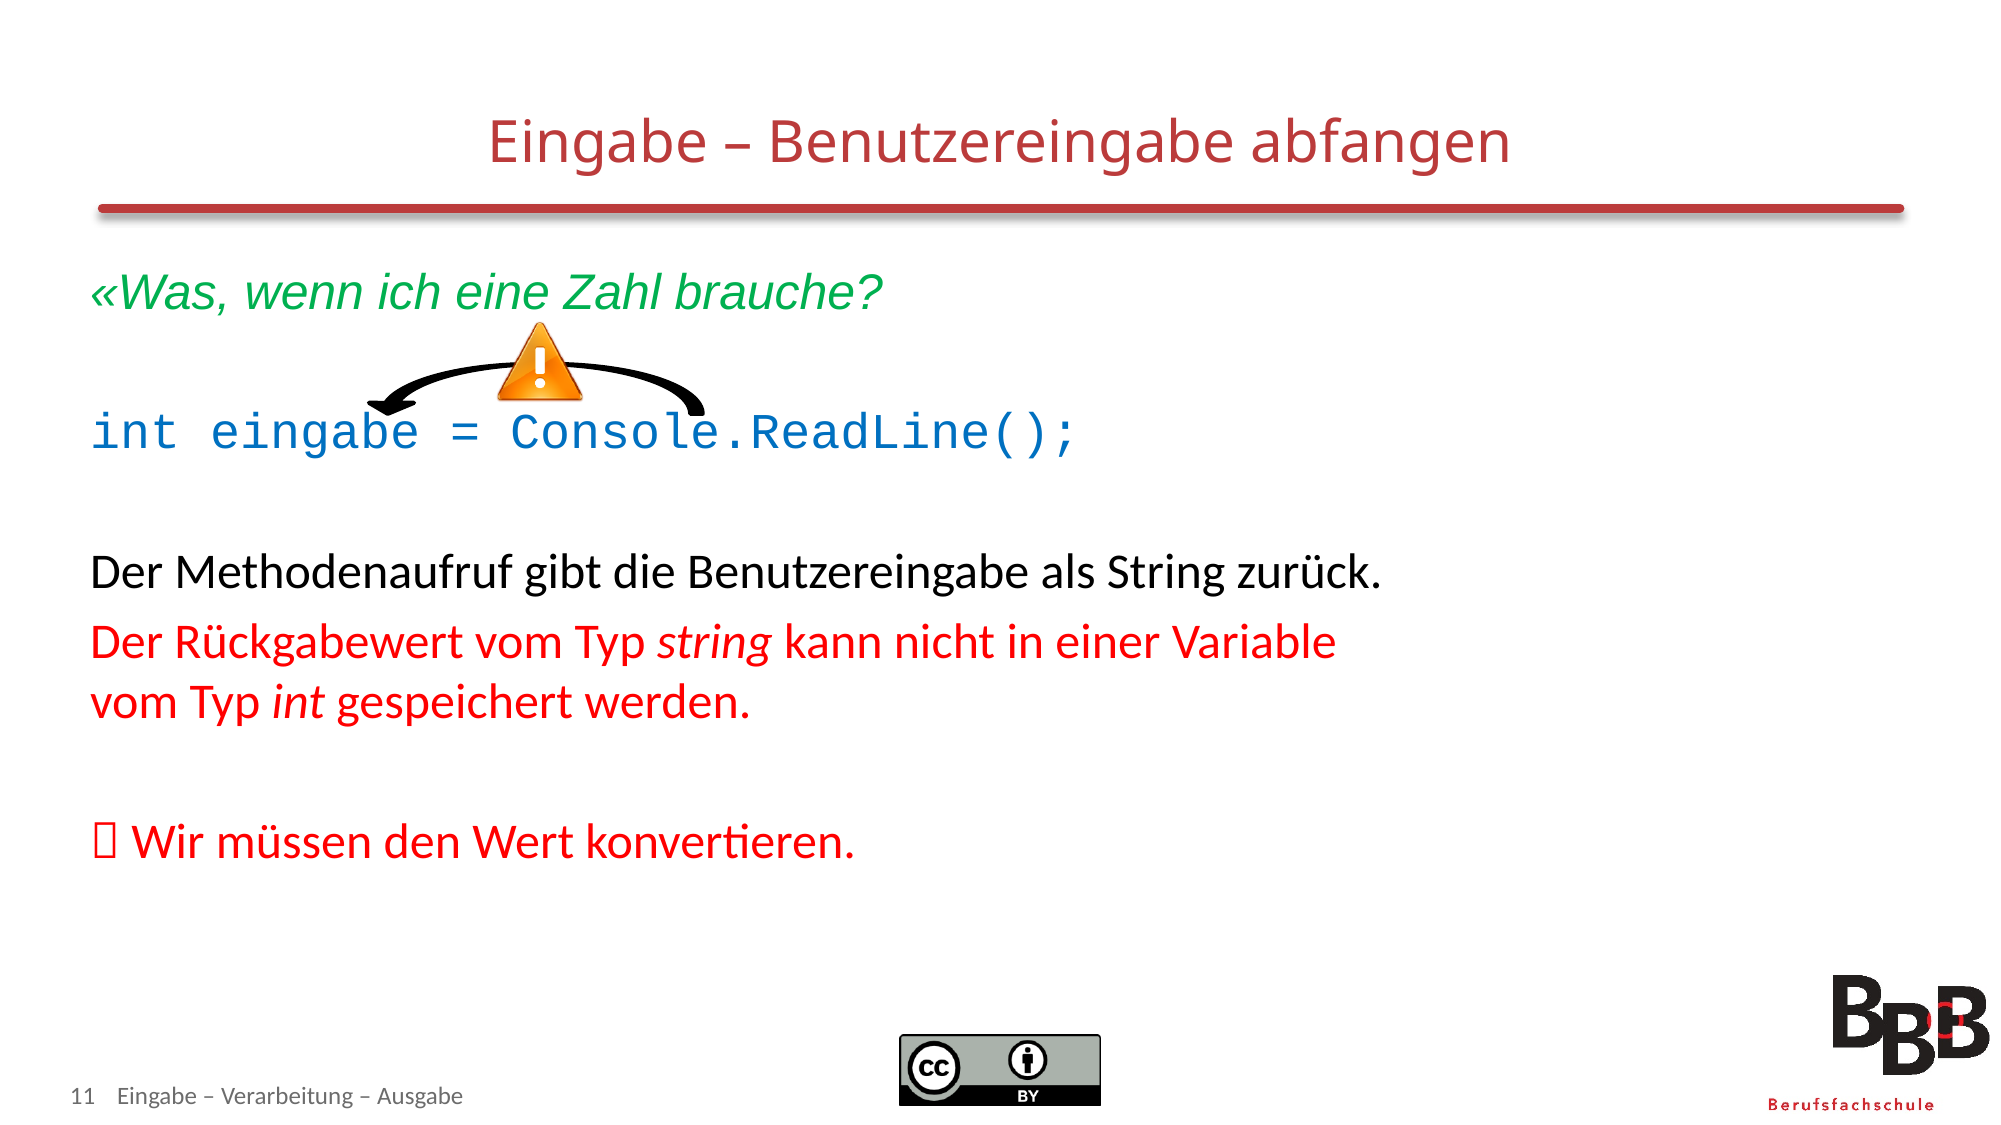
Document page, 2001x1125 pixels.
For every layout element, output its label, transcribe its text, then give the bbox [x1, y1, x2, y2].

footer Eingabe – Verarbeitung – Ausgabe [111, 1065, 736, 1125]
text_box [366, 364, 489, 416]
title Eingabe – Benutzereingabe abfangen [99, 45, 1900, 233]
picture [1767, 975, 1990, 1114]
picture [494, 319, 585, 410]
picture [899, 1034, 1101, 1106]
slide_number 11 [0, 1065, 111, 1125]
text_box «Was, wenn ich eine Zahl brauche? int eingabe = Console.ReadLine(); Der Methodenaufruf gibt die Benutzereingabe als String zurück. Der Rückgabewert vom Typ string kann nicht in einer Variable vom Typ int gespeichert werden.  Wir müssen den Wert konvertieren. [74, 251, 1425, 1024]
text_box [589, 363, 705, 416]
